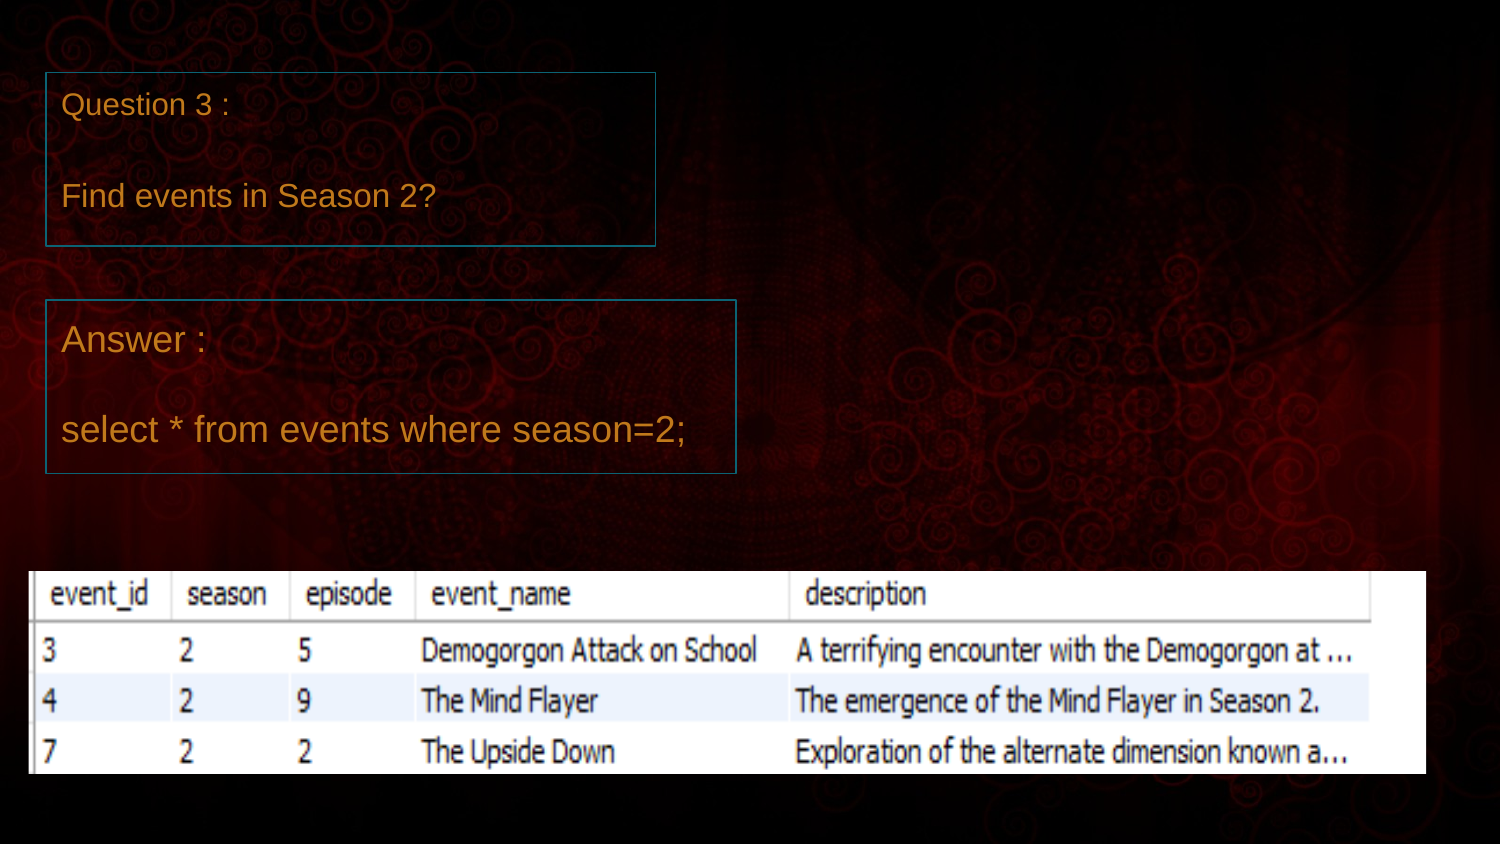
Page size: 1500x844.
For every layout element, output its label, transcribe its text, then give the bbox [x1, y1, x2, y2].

text_box Question 3 : Find events in Season 2? [46, 72, 656, 247]
text_box Answer : select * from events where season=2; [46, 299, 737, 474]
picture [0, 0, 1500, 844]
